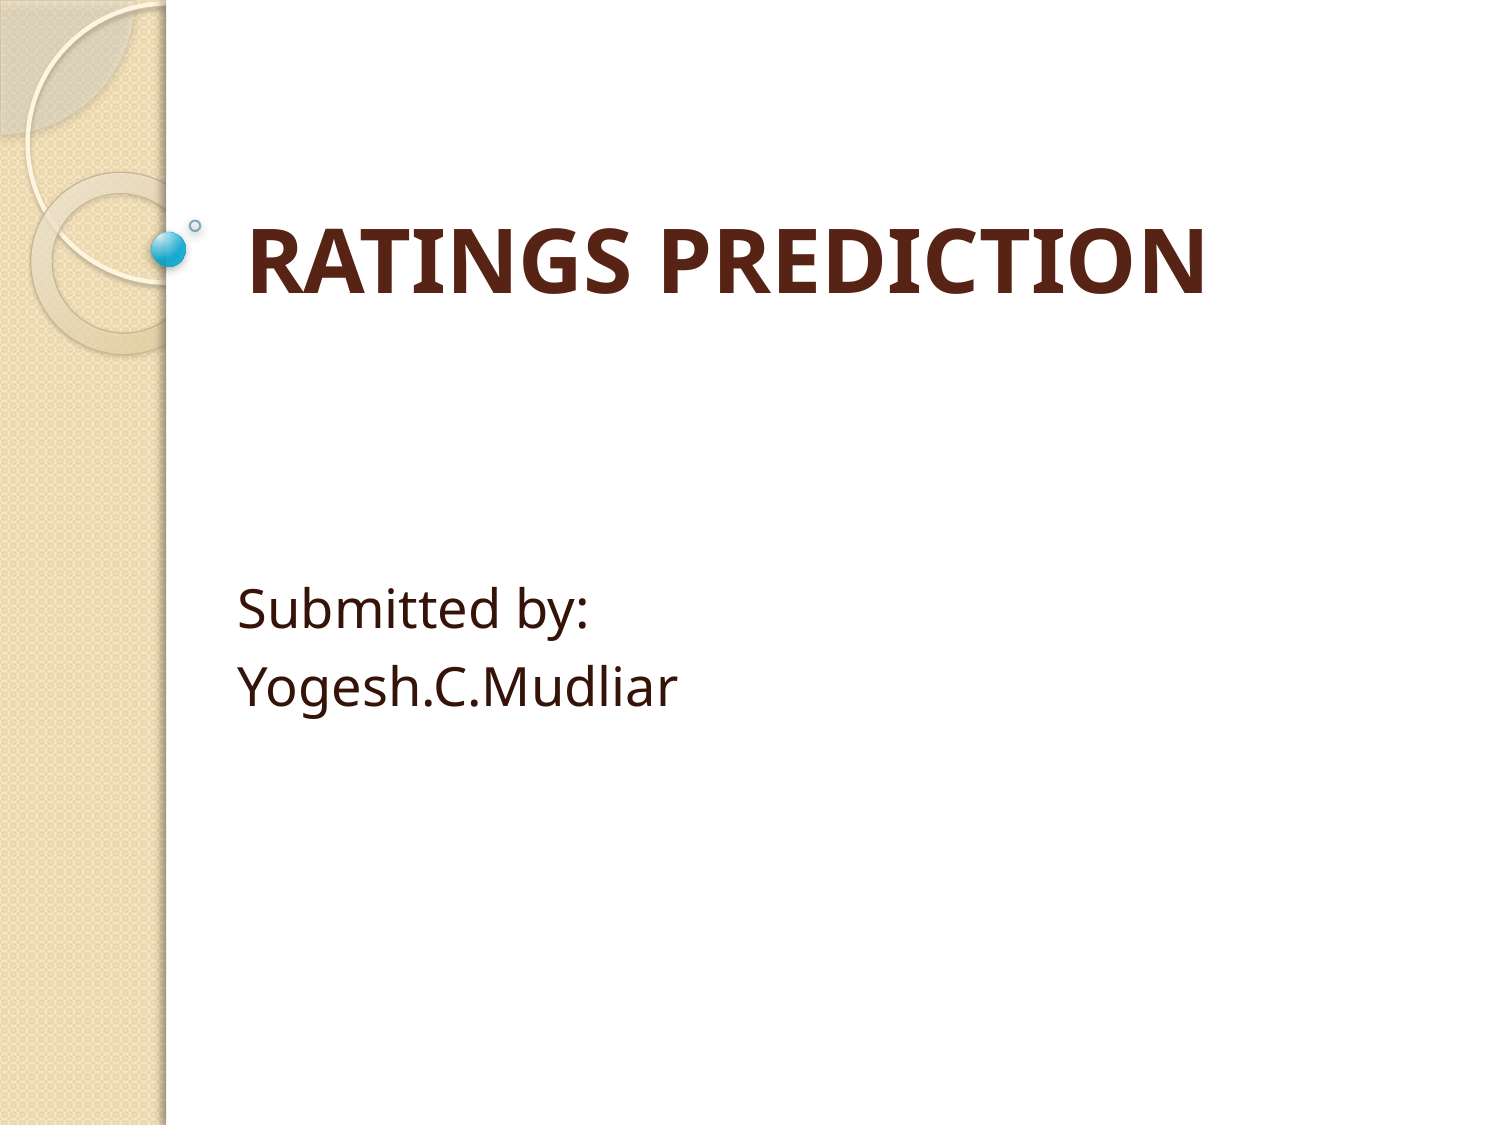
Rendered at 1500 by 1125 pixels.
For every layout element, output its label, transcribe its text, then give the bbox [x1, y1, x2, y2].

subtitle Submitted by: Yogesh.C.Mudliar [218, 574, 1434, 862]
title RATINGS PREDICTION [230, 184, 1446, 426]
